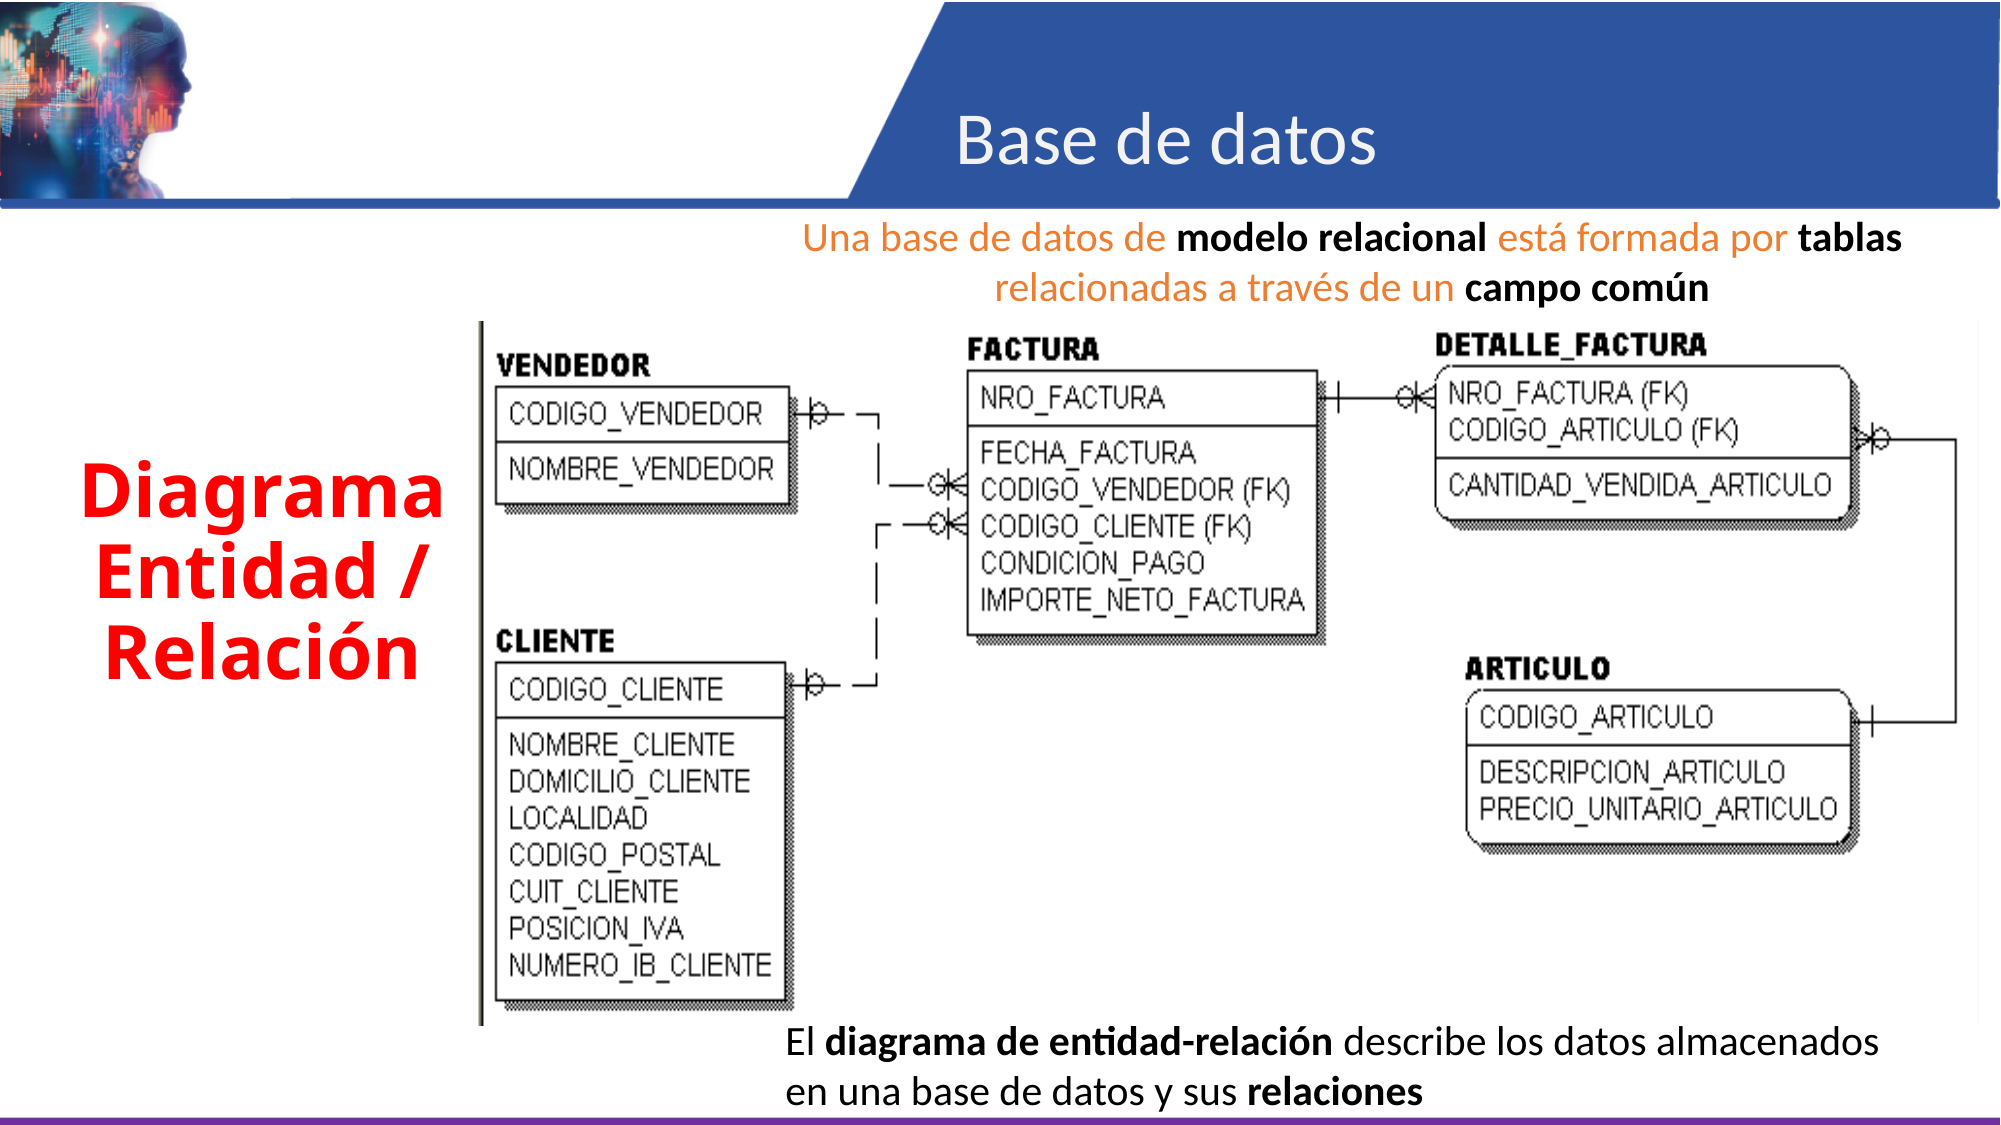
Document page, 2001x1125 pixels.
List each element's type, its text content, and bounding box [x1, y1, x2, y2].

text_box Una base de datos de modelo relacional está formada por tablas relacionadas a través de un campo común [726, 202, 1979, 321]
picture [478, 321, 1979, 1026]
picture [0, 2, 2000, 209]
text_box Base de datos [940, 82, 1393, 188]
text_box El diagrama de entidad-relación describe los datos almacenados en una base de datos y sus relaciones [770, 1026, 1935, 1122]
text_box Diagrama Entidad / Relación [12, 420, 478, 703]
